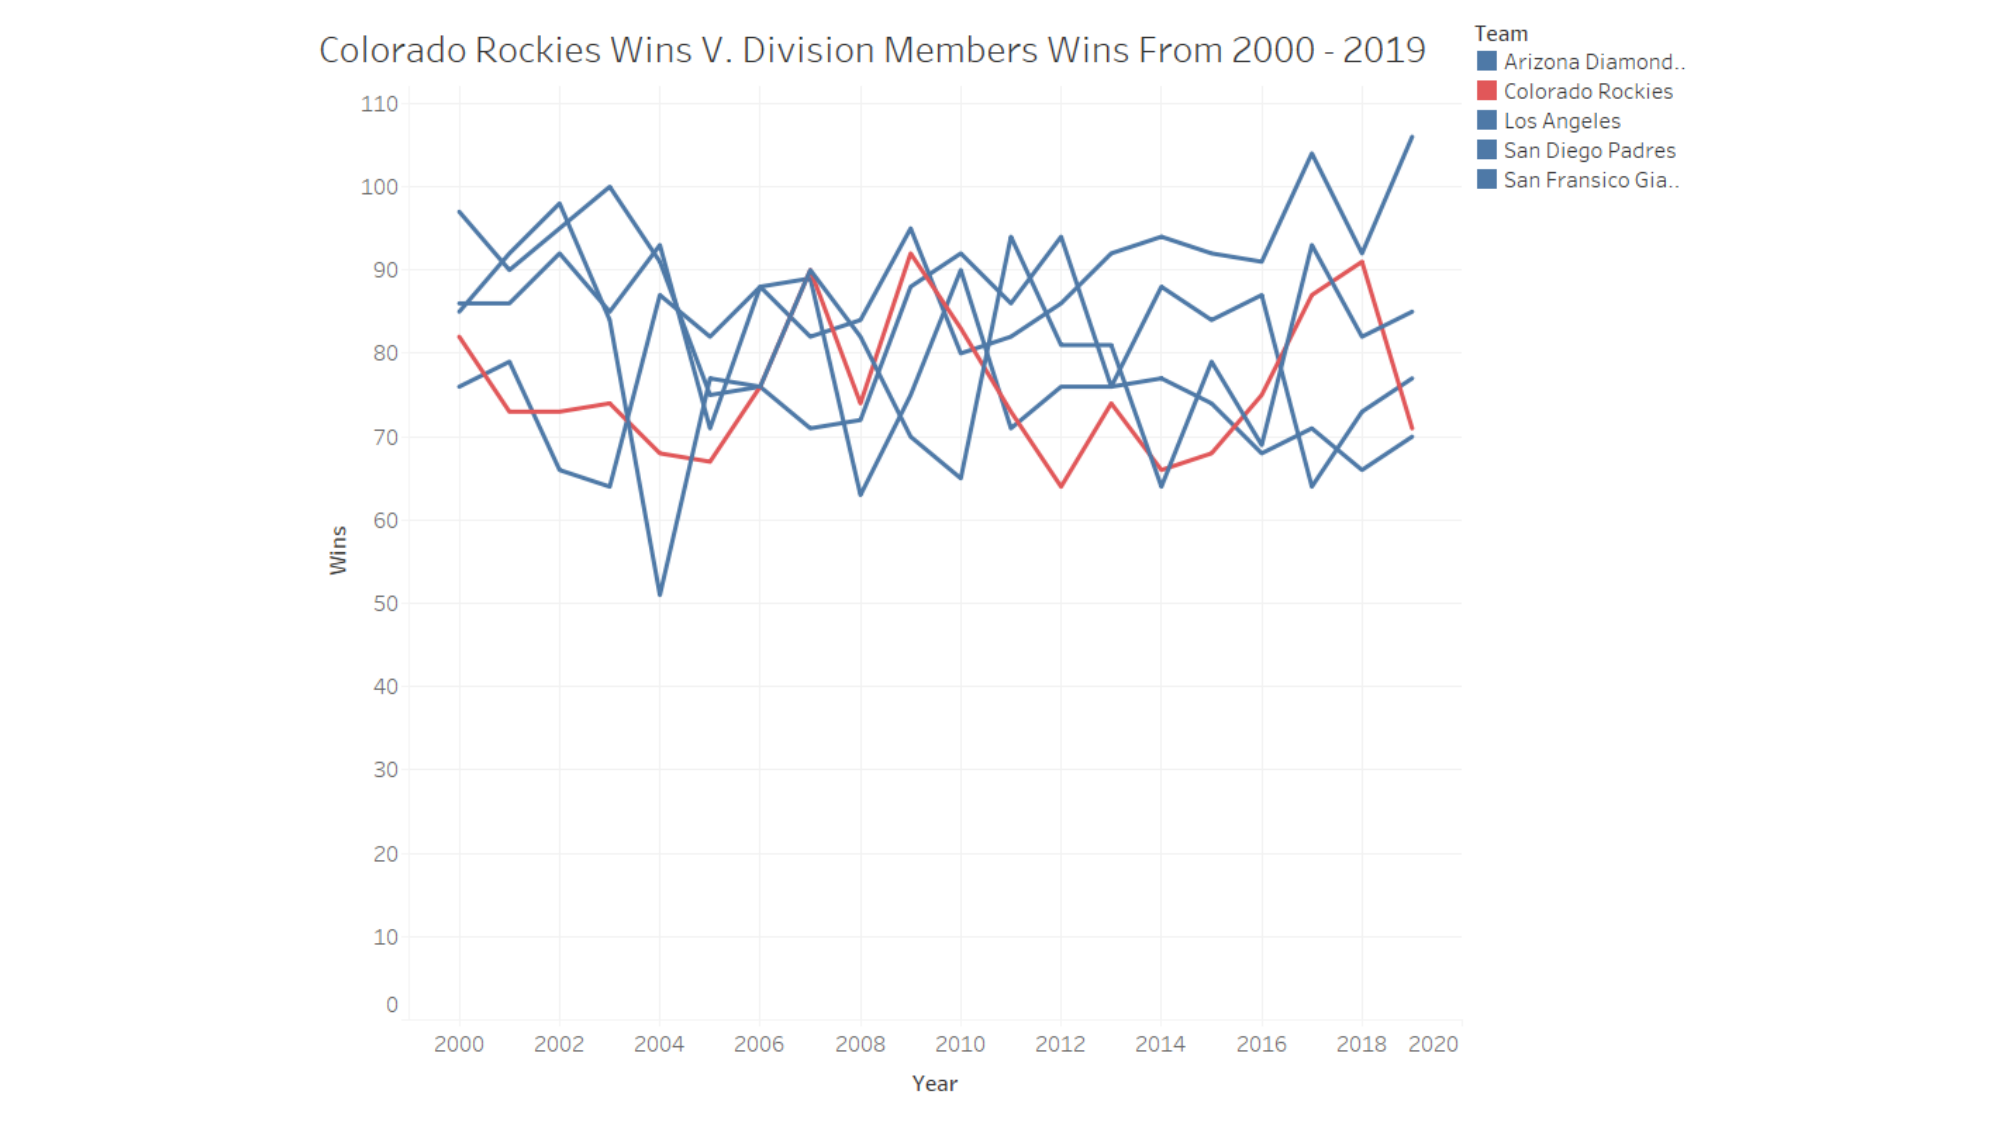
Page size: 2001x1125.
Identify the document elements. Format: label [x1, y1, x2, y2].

picture [296, 0, 1704, 1125]
